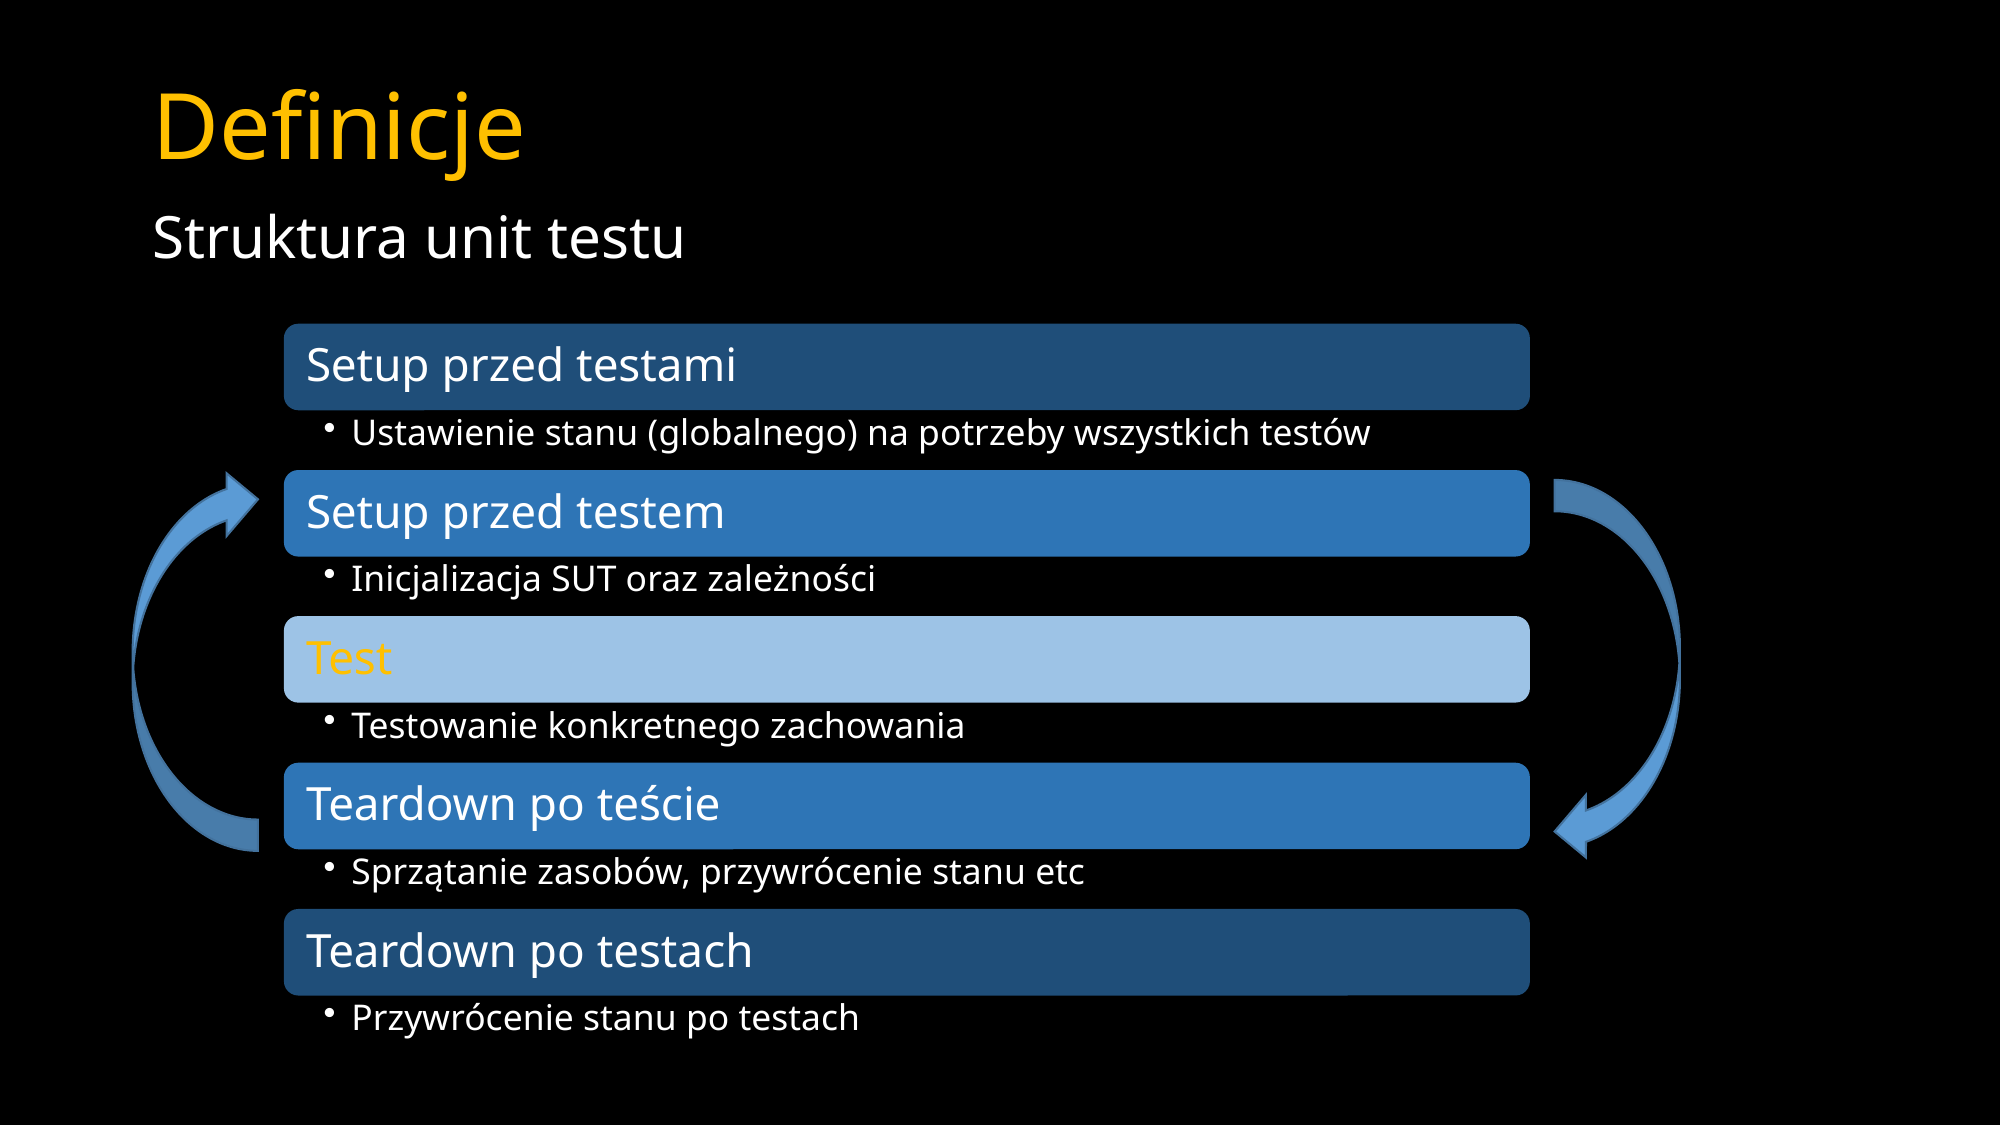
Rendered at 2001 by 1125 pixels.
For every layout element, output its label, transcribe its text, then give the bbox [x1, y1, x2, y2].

text_box [1553, 478, 1681, 860]
title Definicje [137, 59, 1863, 200]
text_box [283, 305, 1530, 1074]
text_box [131, 471, 260, 852]
list Struktura unit testu [137, 200, 1863, 287]
